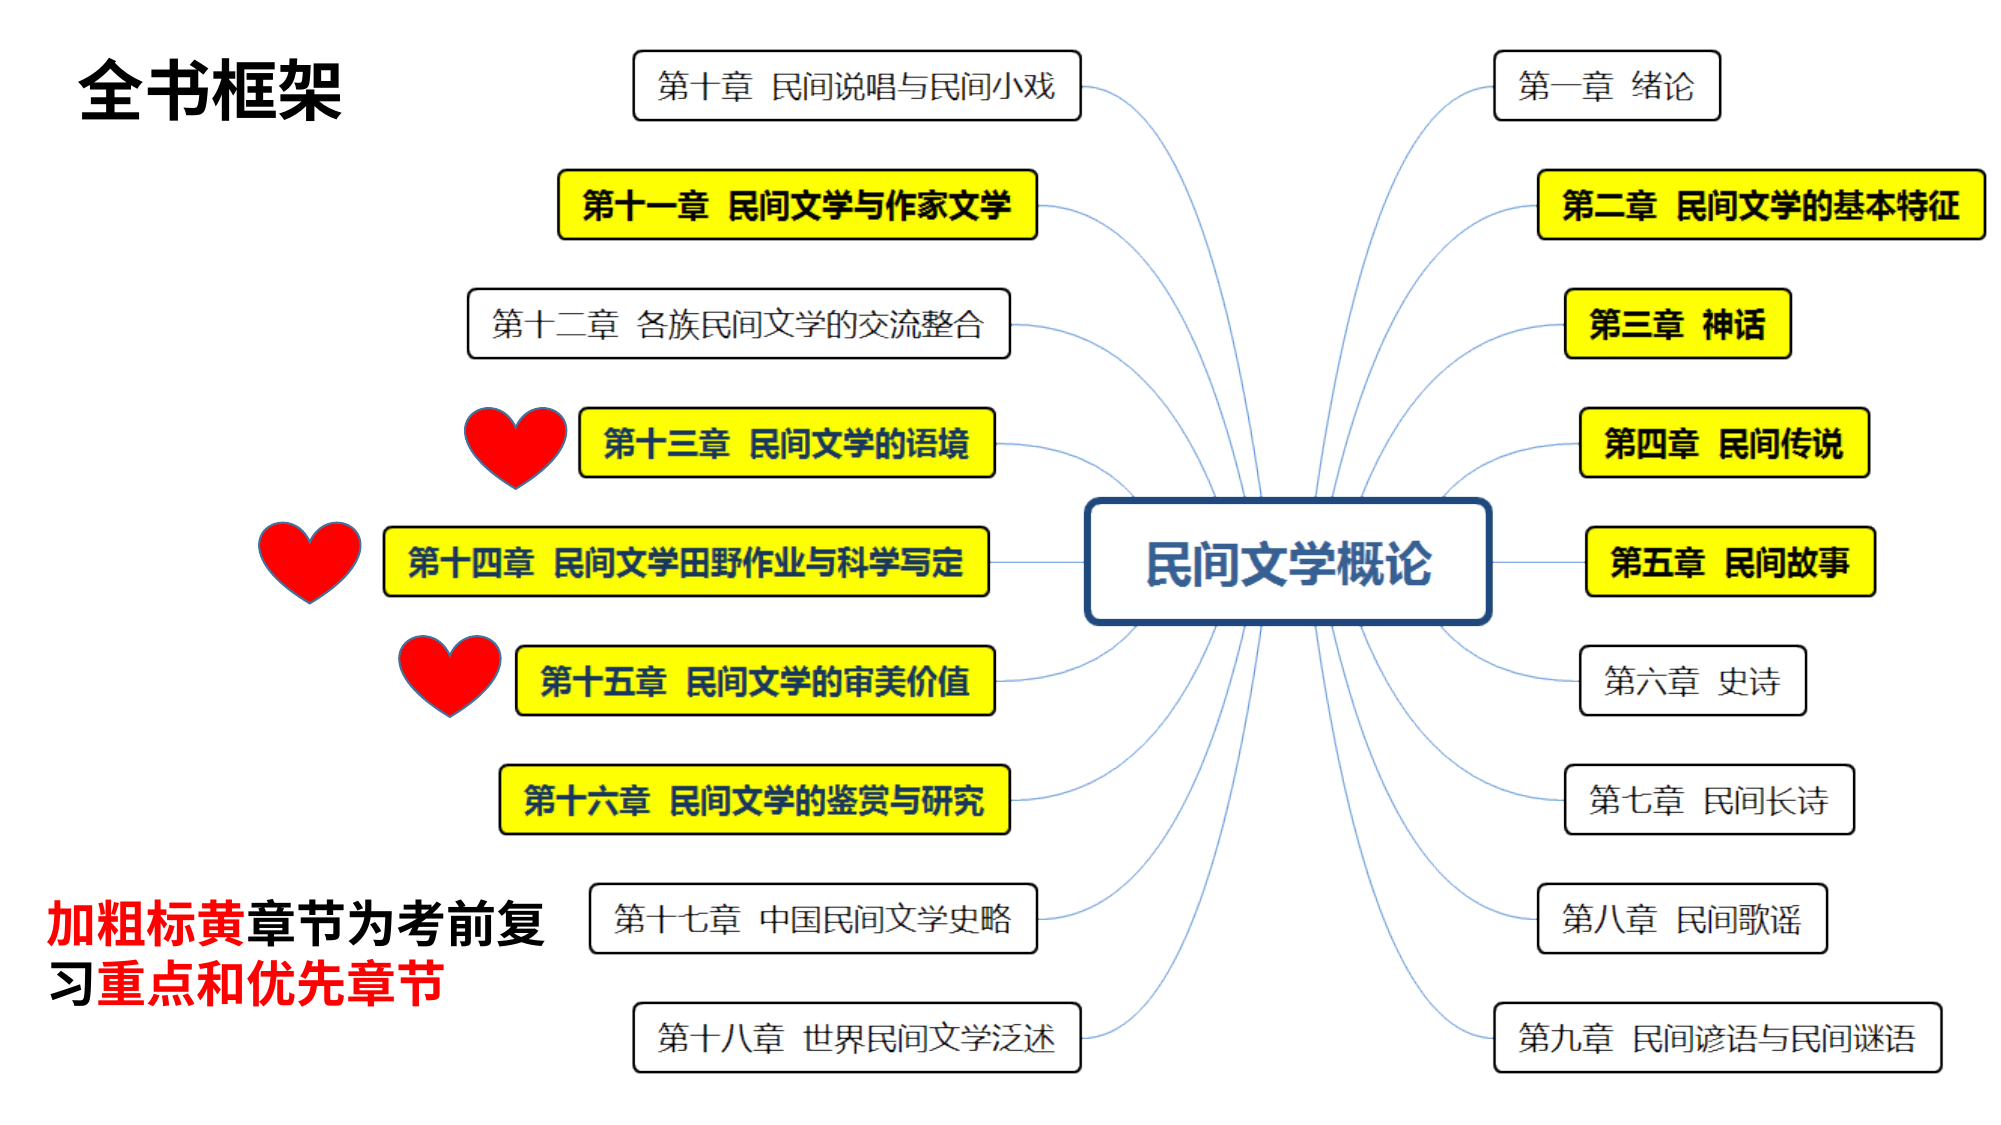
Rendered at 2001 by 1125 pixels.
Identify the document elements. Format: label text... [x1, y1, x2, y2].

text_box [258, 521, 360, 605]
text_box 加粗标黄章节为考前复习重点和优先章节 [31, 885, 360, 1020]
text_box 全书框架 [62, 41, 360, 136]
picture [360, 27, 2000, 1098]
